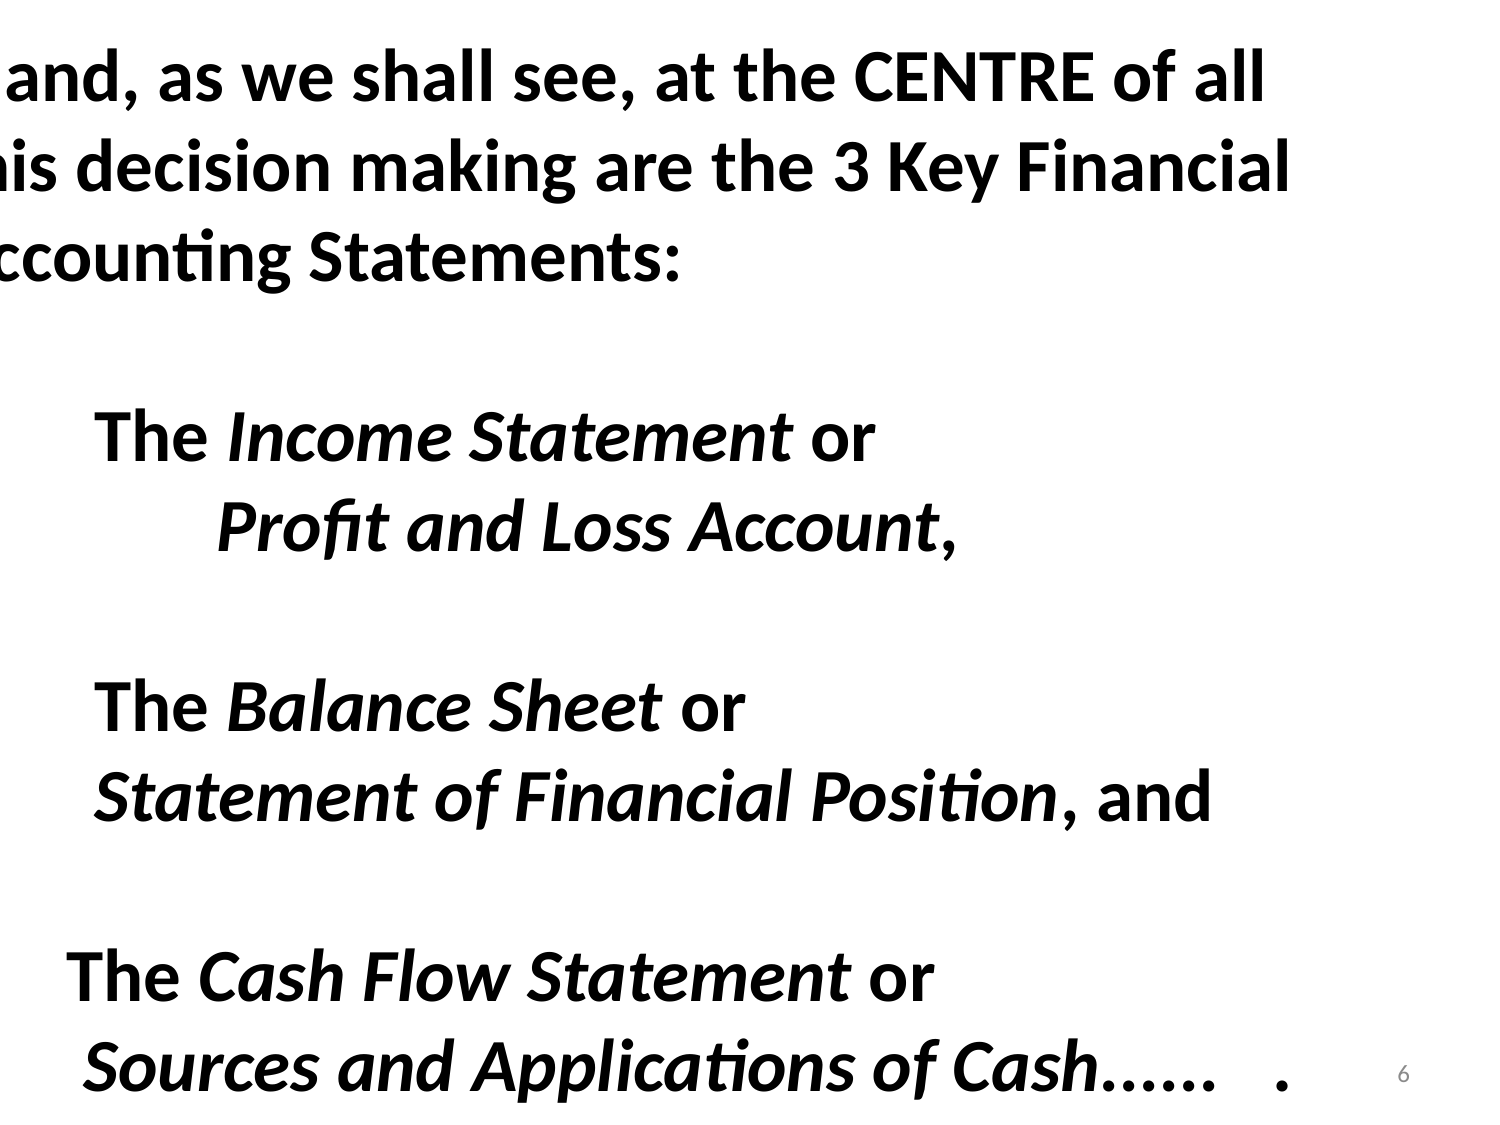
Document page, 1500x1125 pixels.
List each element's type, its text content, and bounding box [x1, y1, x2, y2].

slide_number 6 [1074, 1042, 1425, 1103]
text_box ...and, as we shall see, at the CENTRE of all this decision making are the 3 Key Financial Accounting Statements: 1. The Income Statement or Profit and Loss Account, 2. The Balance Sheet or Statement of Financial Position, and The Cash Flow Statement or Sources and Applications of Cash...... . [0, 19, 1500, 1114]
